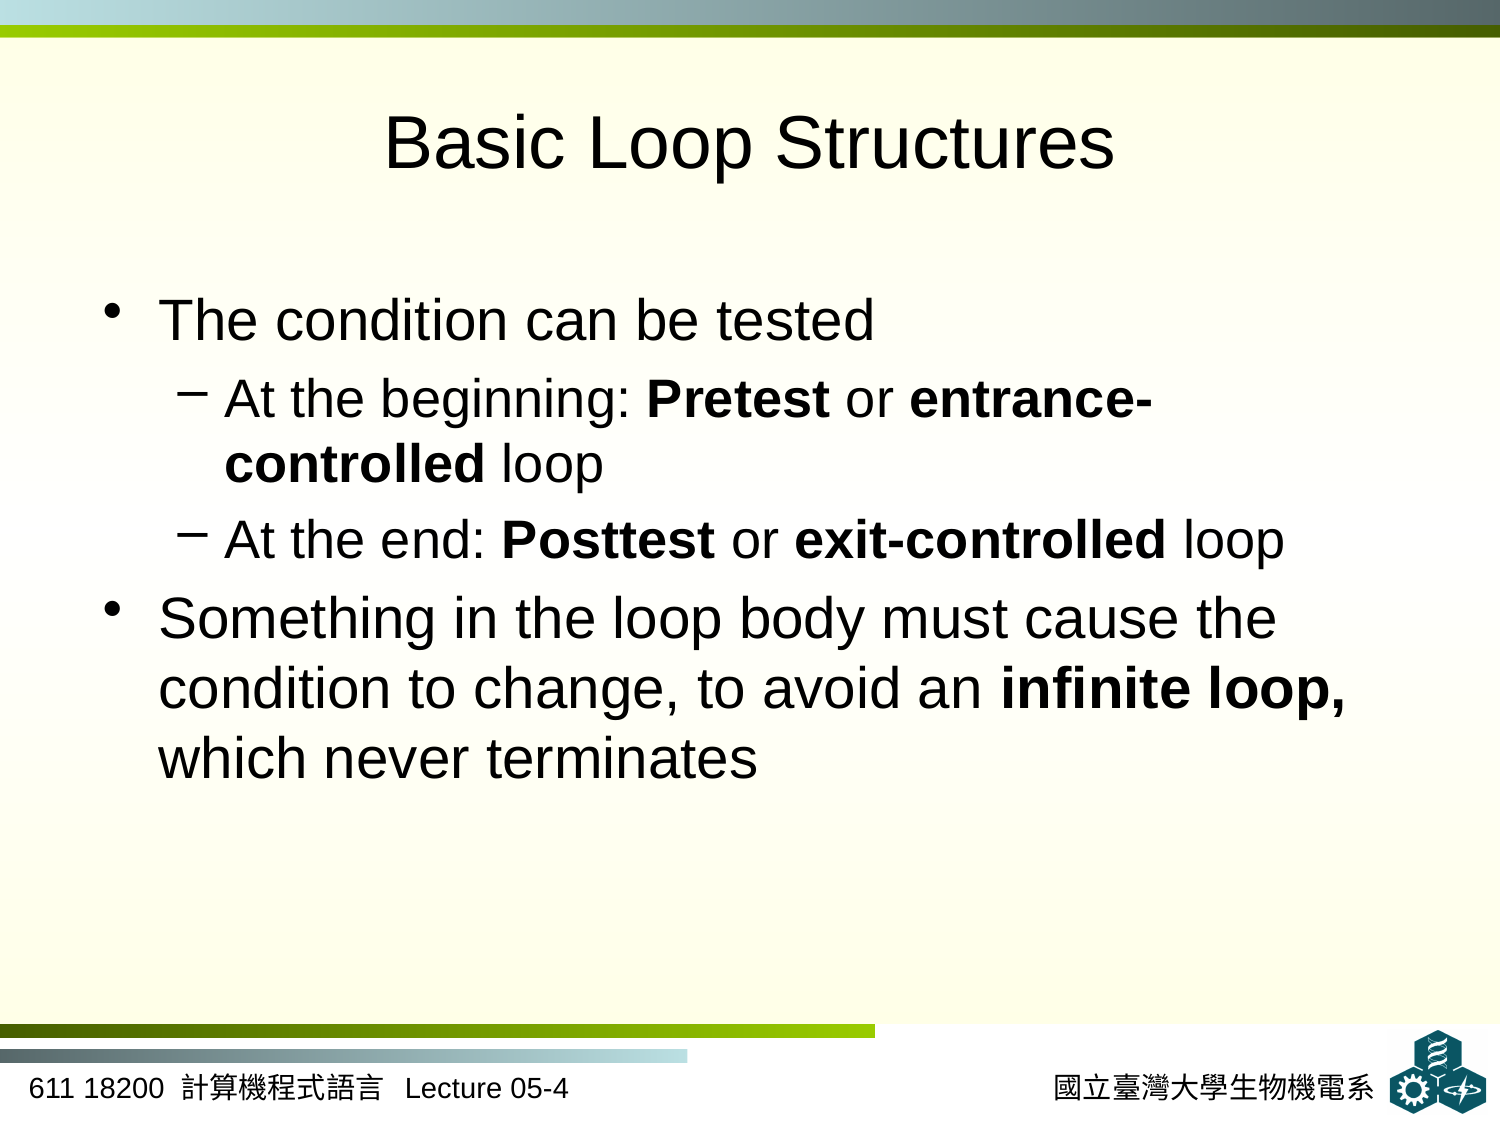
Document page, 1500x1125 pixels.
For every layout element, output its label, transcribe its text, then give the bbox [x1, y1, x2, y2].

list The condition can be tested At the beginning: Pretest or entrance-controlled loop At the end: Posttest or exit-controlled loop Something in the loop body must cause the condition to change, to avoid an infinite loop, which never terminates [87, 274, 1413, 976]
title Basic Loop Structures [74, 44, 1426, 233]
picture [1387, 1029, 1488, 1115]
